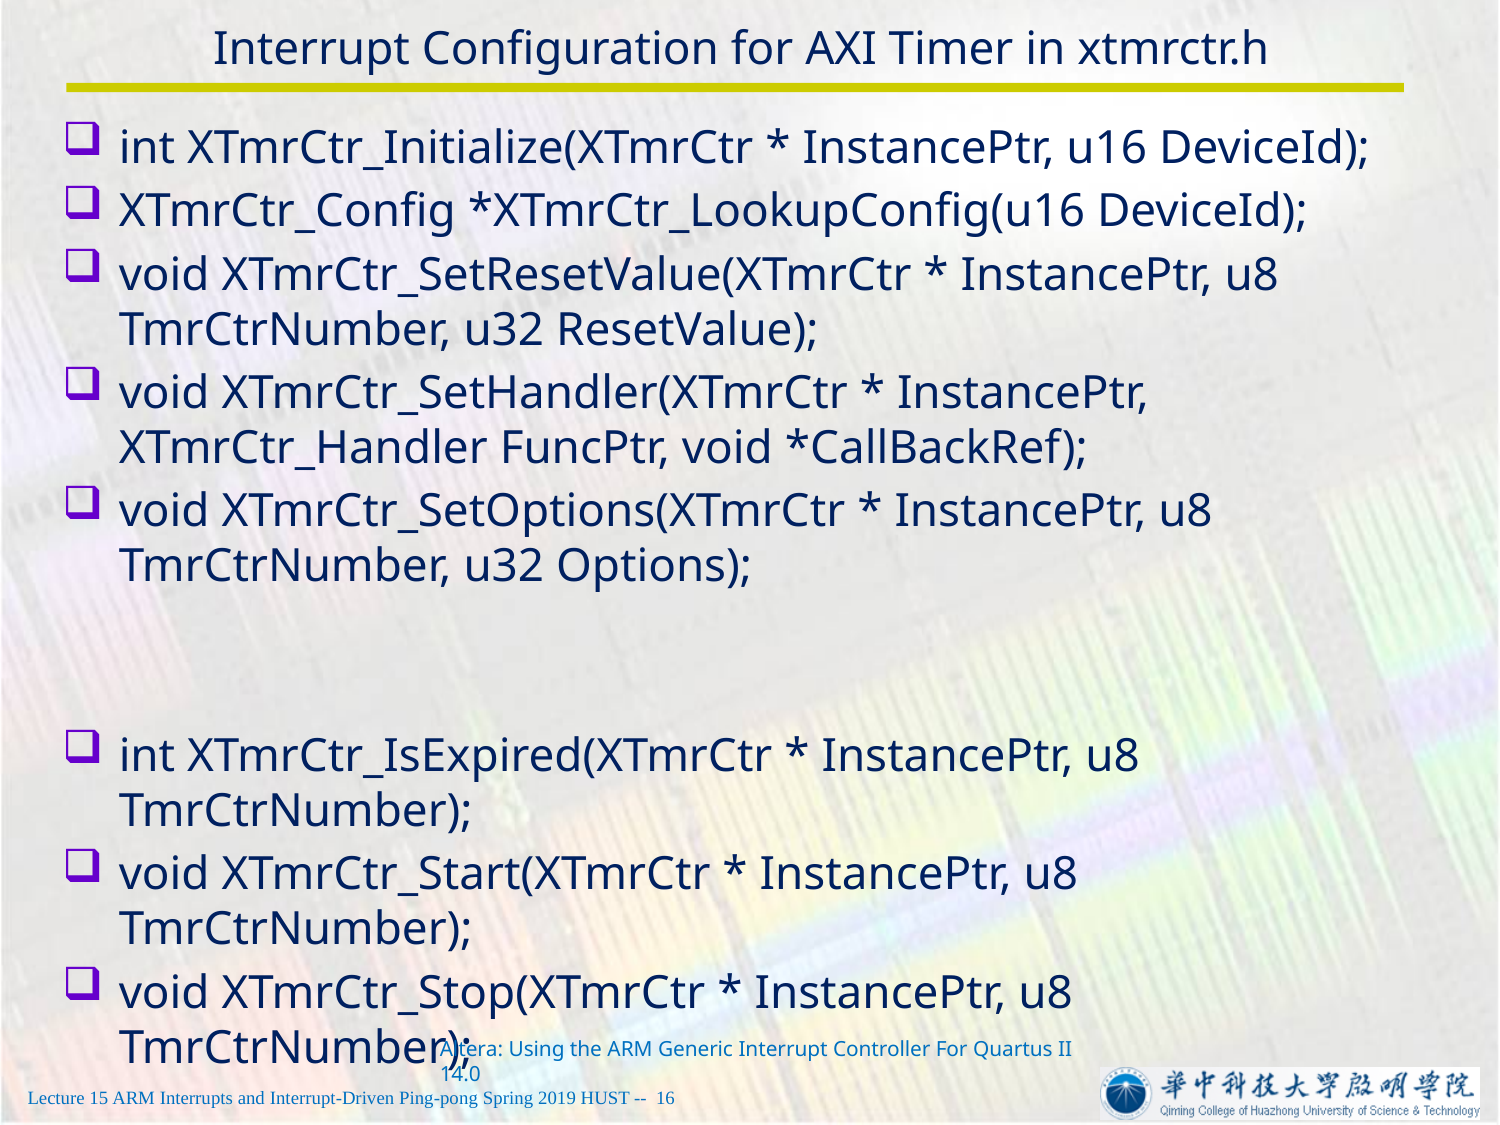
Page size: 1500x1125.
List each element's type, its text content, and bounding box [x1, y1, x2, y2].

list int XTmrCtr_Initialize(XTmrCtr * InstancePtr, u16 DeviceId); XTmrCtr_Config *XTmrCtr_LookupConfig(u16 DeviceId); void XTmrCtr_SetResetValue(XTmrCtr * InstancePtr, u8 TmrCtrNumber, u32 ResetValue); void XTmrCtr_SetHandler(XTmrCtr * InstancePtr, XTmrCtr_Handler FuncPtr, void *CallBackRef); void XTmrCtr_SetOptions(XTmrCtr * InstancePtr, u8 TmrCtrNumber, u32 Options); int XTmrCtr_IsExpired(XTmrCtr * InstancePtr, u8 TmrCtrNumber); void XTmrCtr_Start(XTmrCtr * InstancePtr, u8 TmrCtrNumber); void XTmrCtr_Stop(XTmrCtr * InstancePtr, u8 TmrCtrNumber); [47, 110, 1436, 1034]
picture [0, 0, 1500, 1125]
text_box Altera: Using the ARM Generic Interrupt Controller For Quartus II 14.0 [424, 1028, 1113, 1093]
title Interrupt Configuration for AXI Timer in xtmrctr.h [28, 19, 1454, 65]
